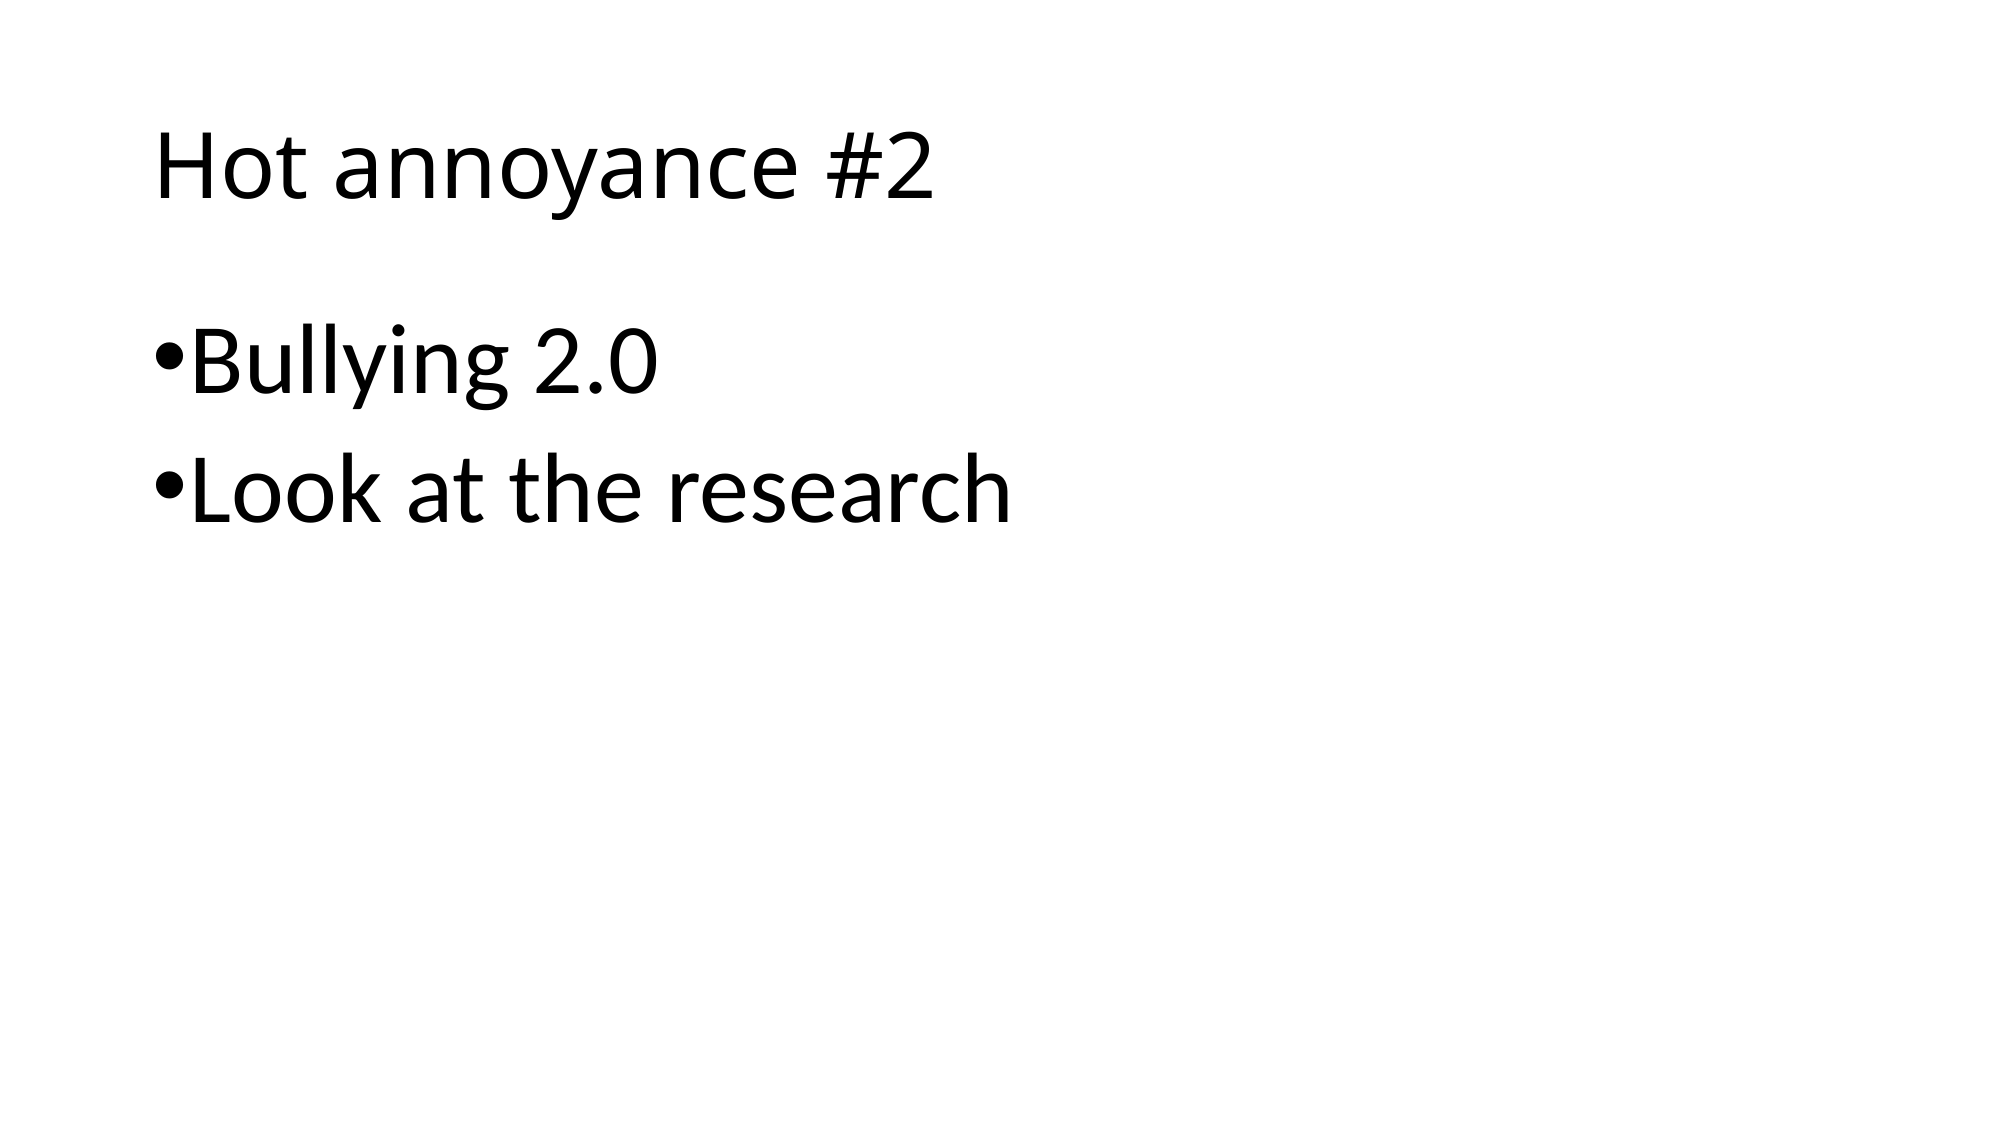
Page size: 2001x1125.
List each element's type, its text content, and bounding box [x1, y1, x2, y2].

list Bullying 2.0 Look at the research [137, 299, 1863, 1014]
title Hot annoyance #2 [137, 59, 1863, 278]
